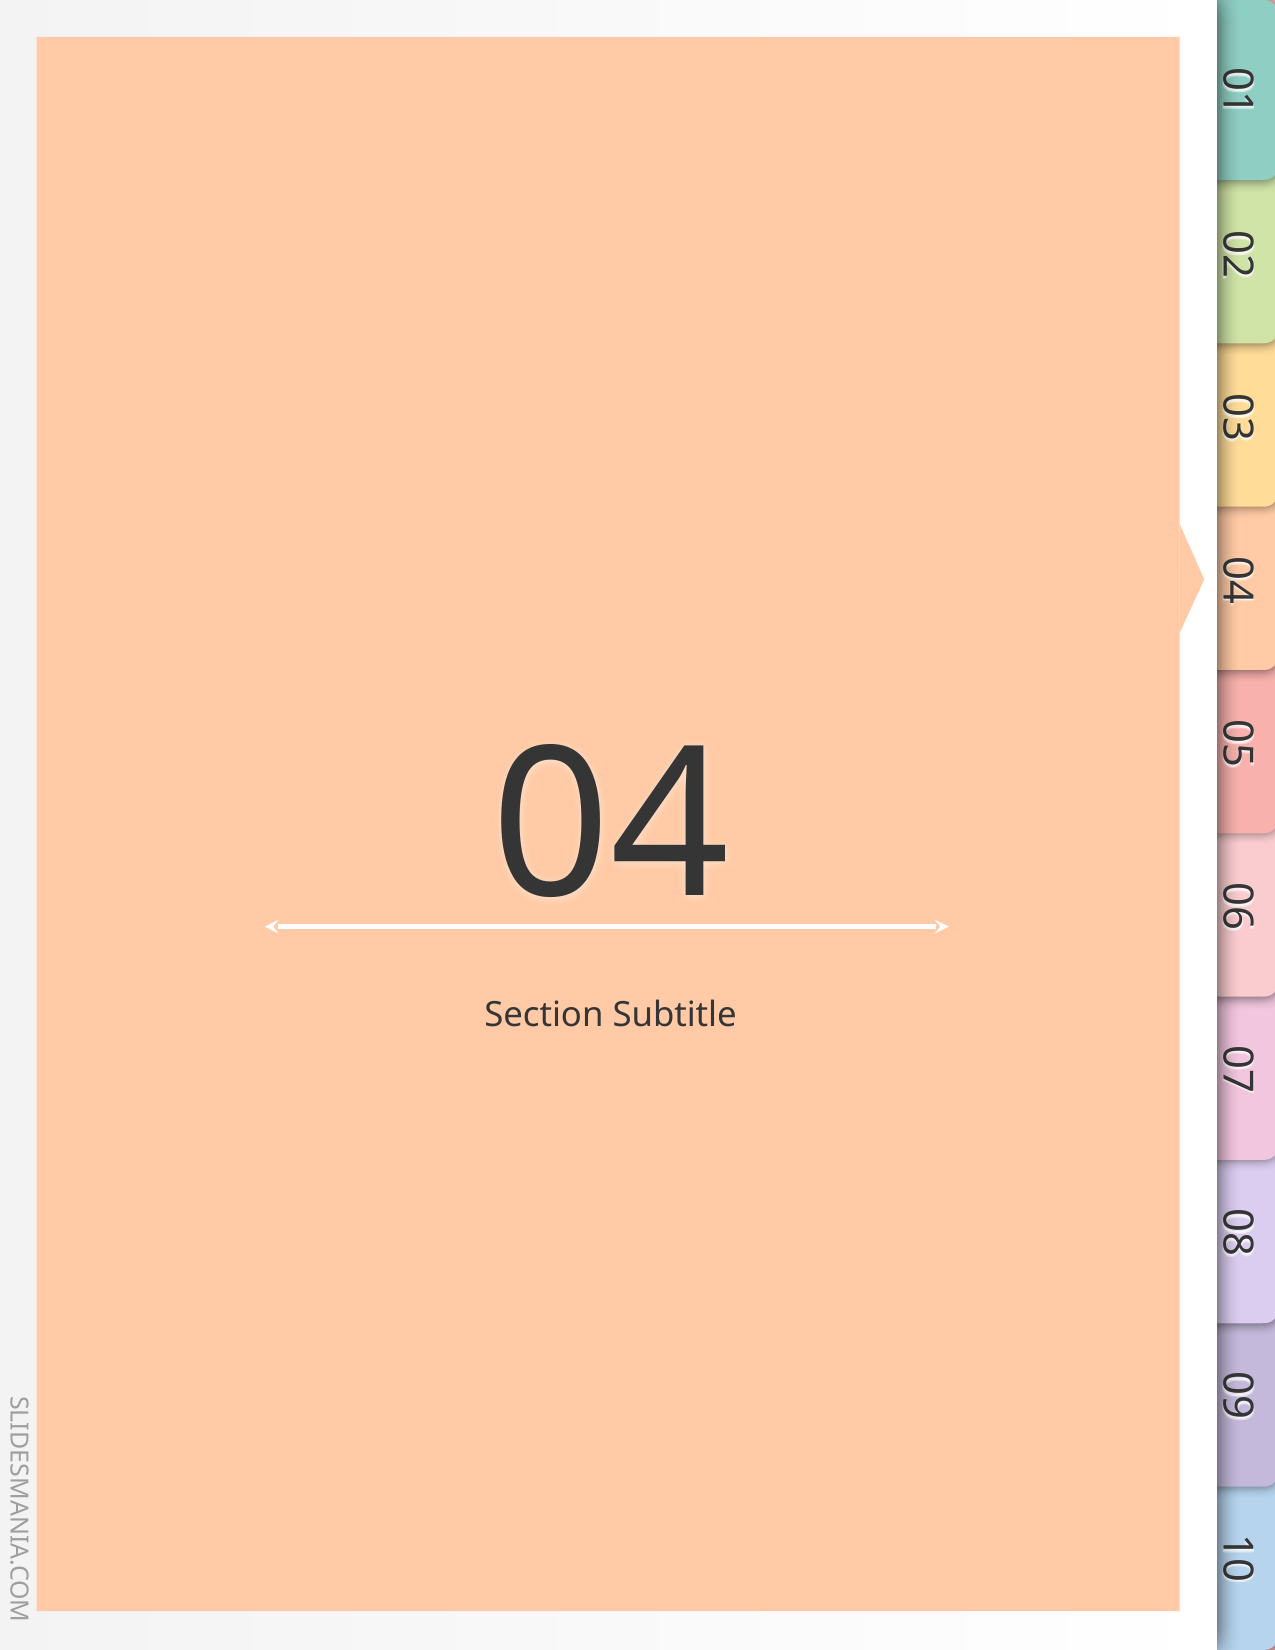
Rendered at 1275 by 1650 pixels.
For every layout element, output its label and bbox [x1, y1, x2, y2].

text_box [1200, 3, 1275, 166]
text_box [1209, 329, 1275, 492]
text_box [1209, 655, 1275, 818]
text_box [1209, 1144, 1275, 1308]
text_box [1209, 1308, 1275, 1471]
text_box [1200, 1471, 1275, 1647]
text_box [1209, 166, 1275, 329]
text_box [1209, 492, 1275, 655]
text_box [1209, 981, 1275, 1144]
text_box [1209, 818, 1275, 981]
text_box [36, 36, 1205, 1612]
